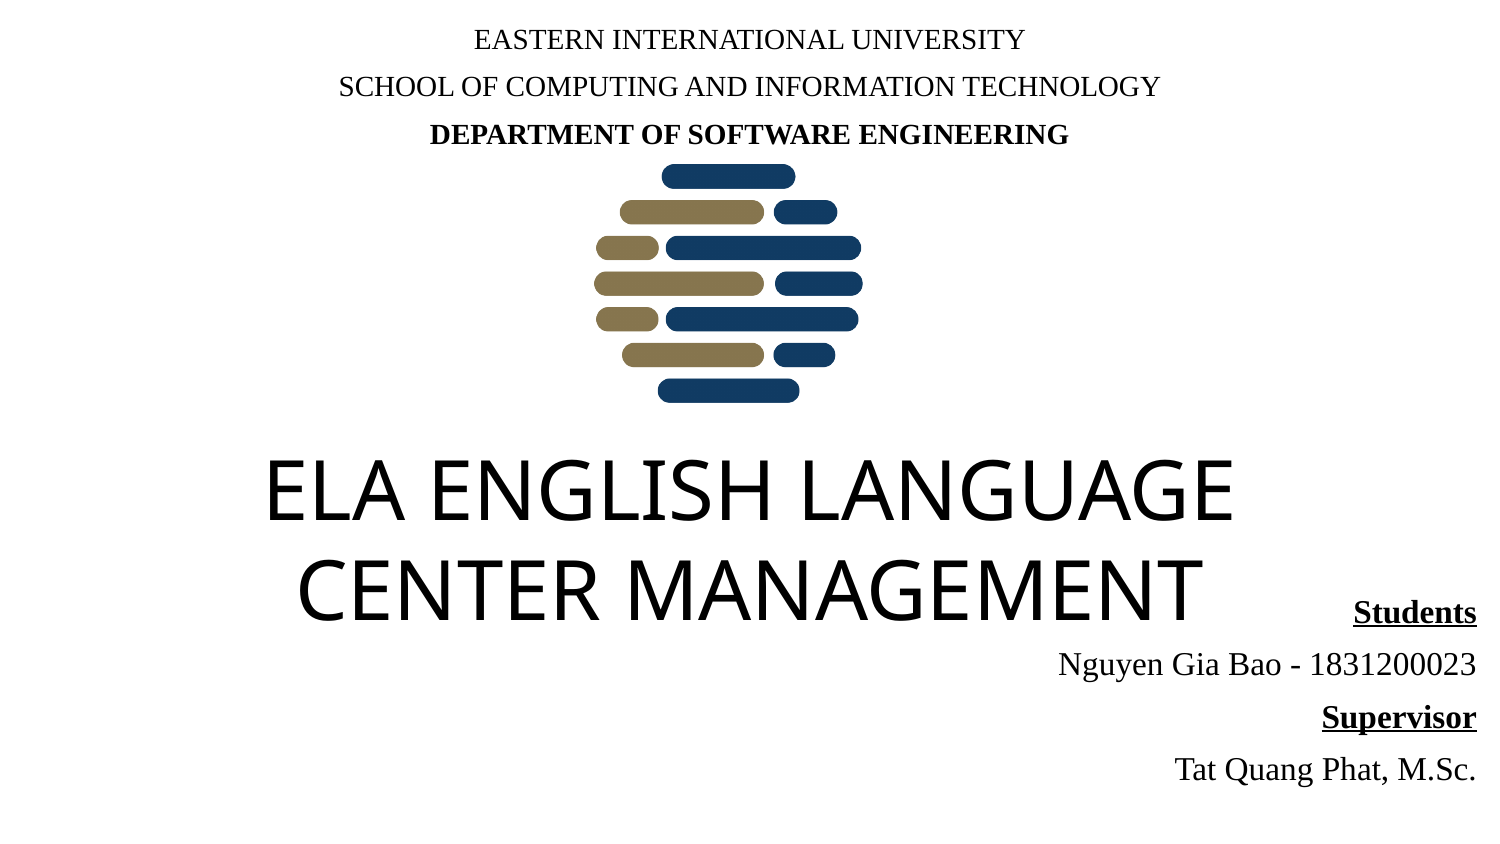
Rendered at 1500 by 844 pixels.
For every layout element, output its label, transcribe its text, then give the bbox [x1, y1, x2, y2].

text_box ELA ENGLISH LANGUAGE CENTER MANAGEMENT [146, 421, 1354, 652]
text_box Students Nguyen Gia Bao - 1831200023 Supervisor Tat Quang Phat, M.Sc. [721, 574, 1493, 803]
picture [594, 164, 863, 403]
title EASTERN INTERNATIONAL UNIVERSITY SCHOOL OF COMPUTING AND INFORMATION TECHNOLOGY DEPARTMENT OF SOFTWARE ENGINEERING [0, 19, 1500, 165]
